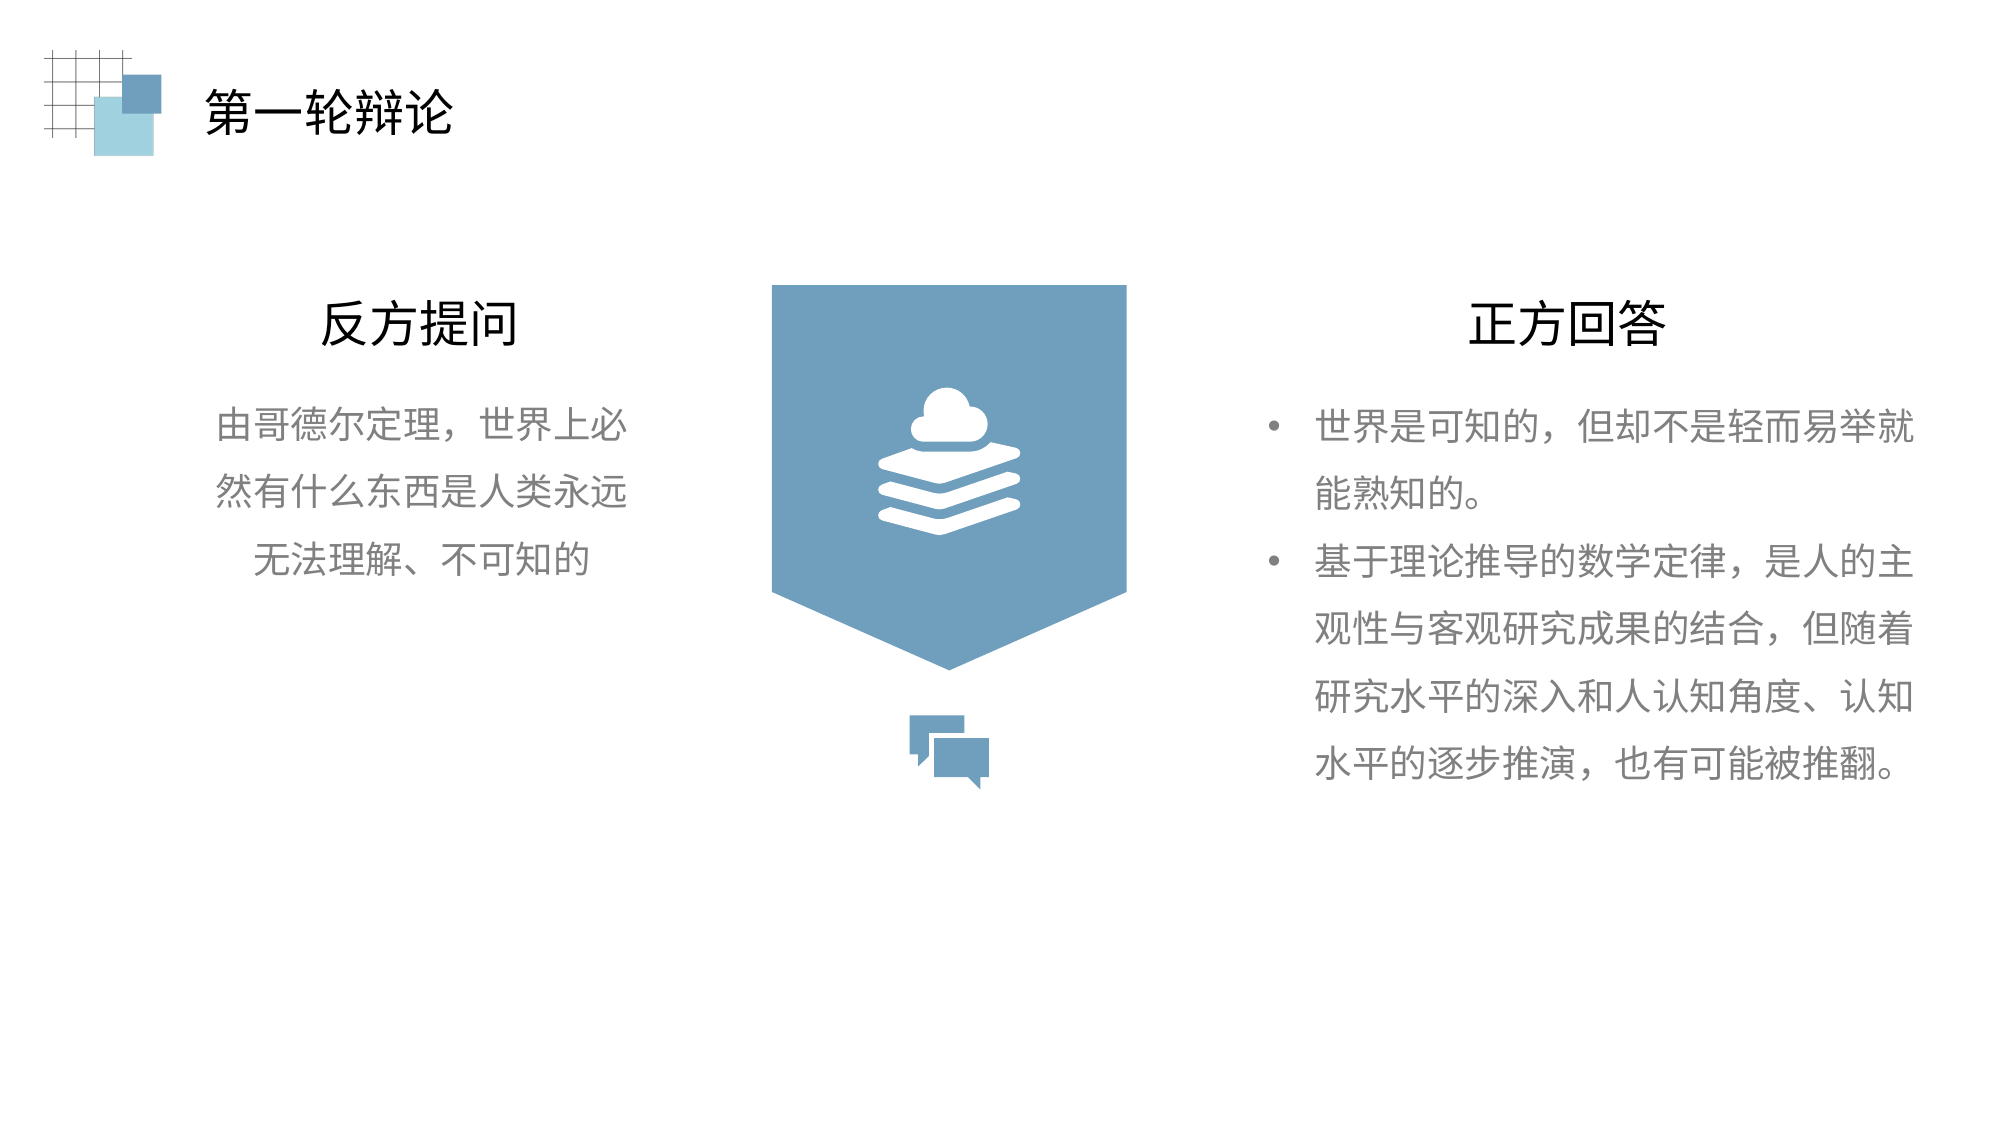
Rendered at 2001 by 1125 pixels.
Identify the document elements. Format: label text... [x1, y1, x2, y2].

text_box [157, 73, 162, 115]
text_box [771, 285, 1127, 790]
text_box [43, 50, 157, 190]
text_box 第一轮辩论 [189, 74, 575, 150]
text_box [198, 285, 646, 583]
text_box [1252, 285, 1940, 926]
